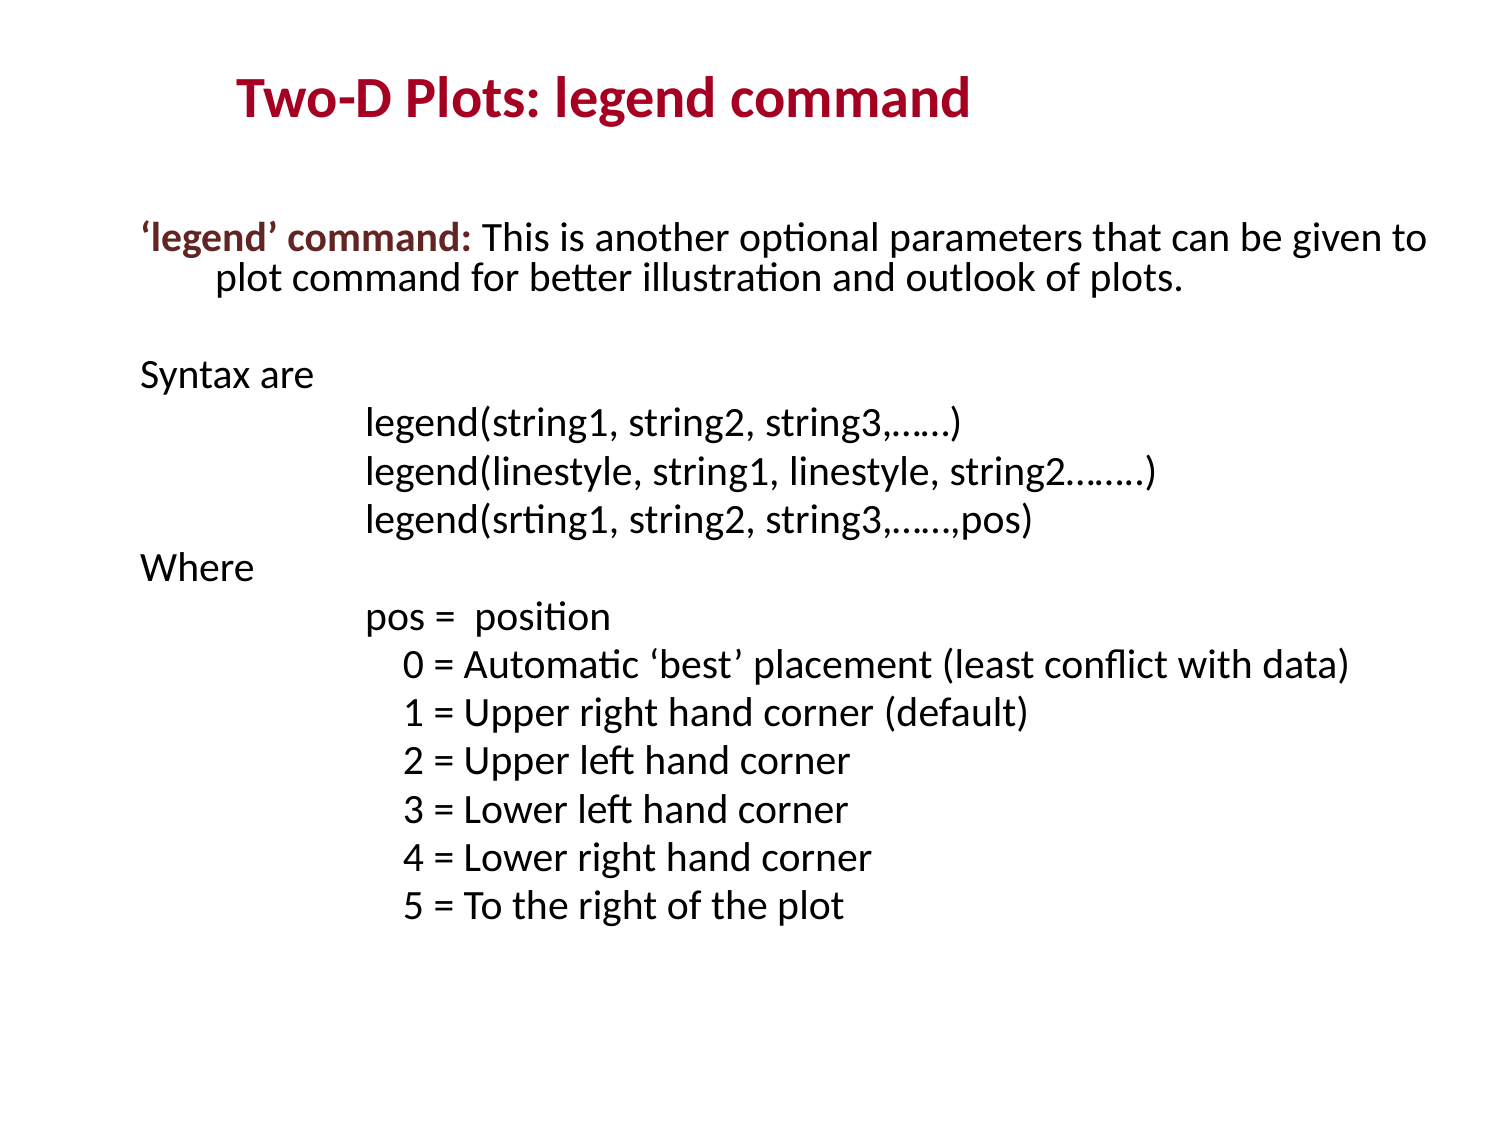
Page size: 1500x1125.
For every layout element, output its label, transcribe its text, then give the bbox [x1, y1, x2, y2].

text_box ‘legend’ command: This is another optional parameters that can be given to plot command for better illustration and outlook of plots. Syntax are legend(string1, string2, string3,……) legend(linestyle, string1, linestyle, string2……..) legend(srting1, string2, string3,……,pos) Where pos = position 0 = Automatic ‘best’ placement (least conflict with data) 1 = Upper right hand corner (default) 2 = Upper left hand corner 3 = Lower left hand corner 4 = Lower right hand corner 5 = To the right of the plot [125, 212, 1500, 1038]
text_box [99, 187, 1475, 1125]
text_box Two-D Plots: legend command [221, 0, 1500, 188]
